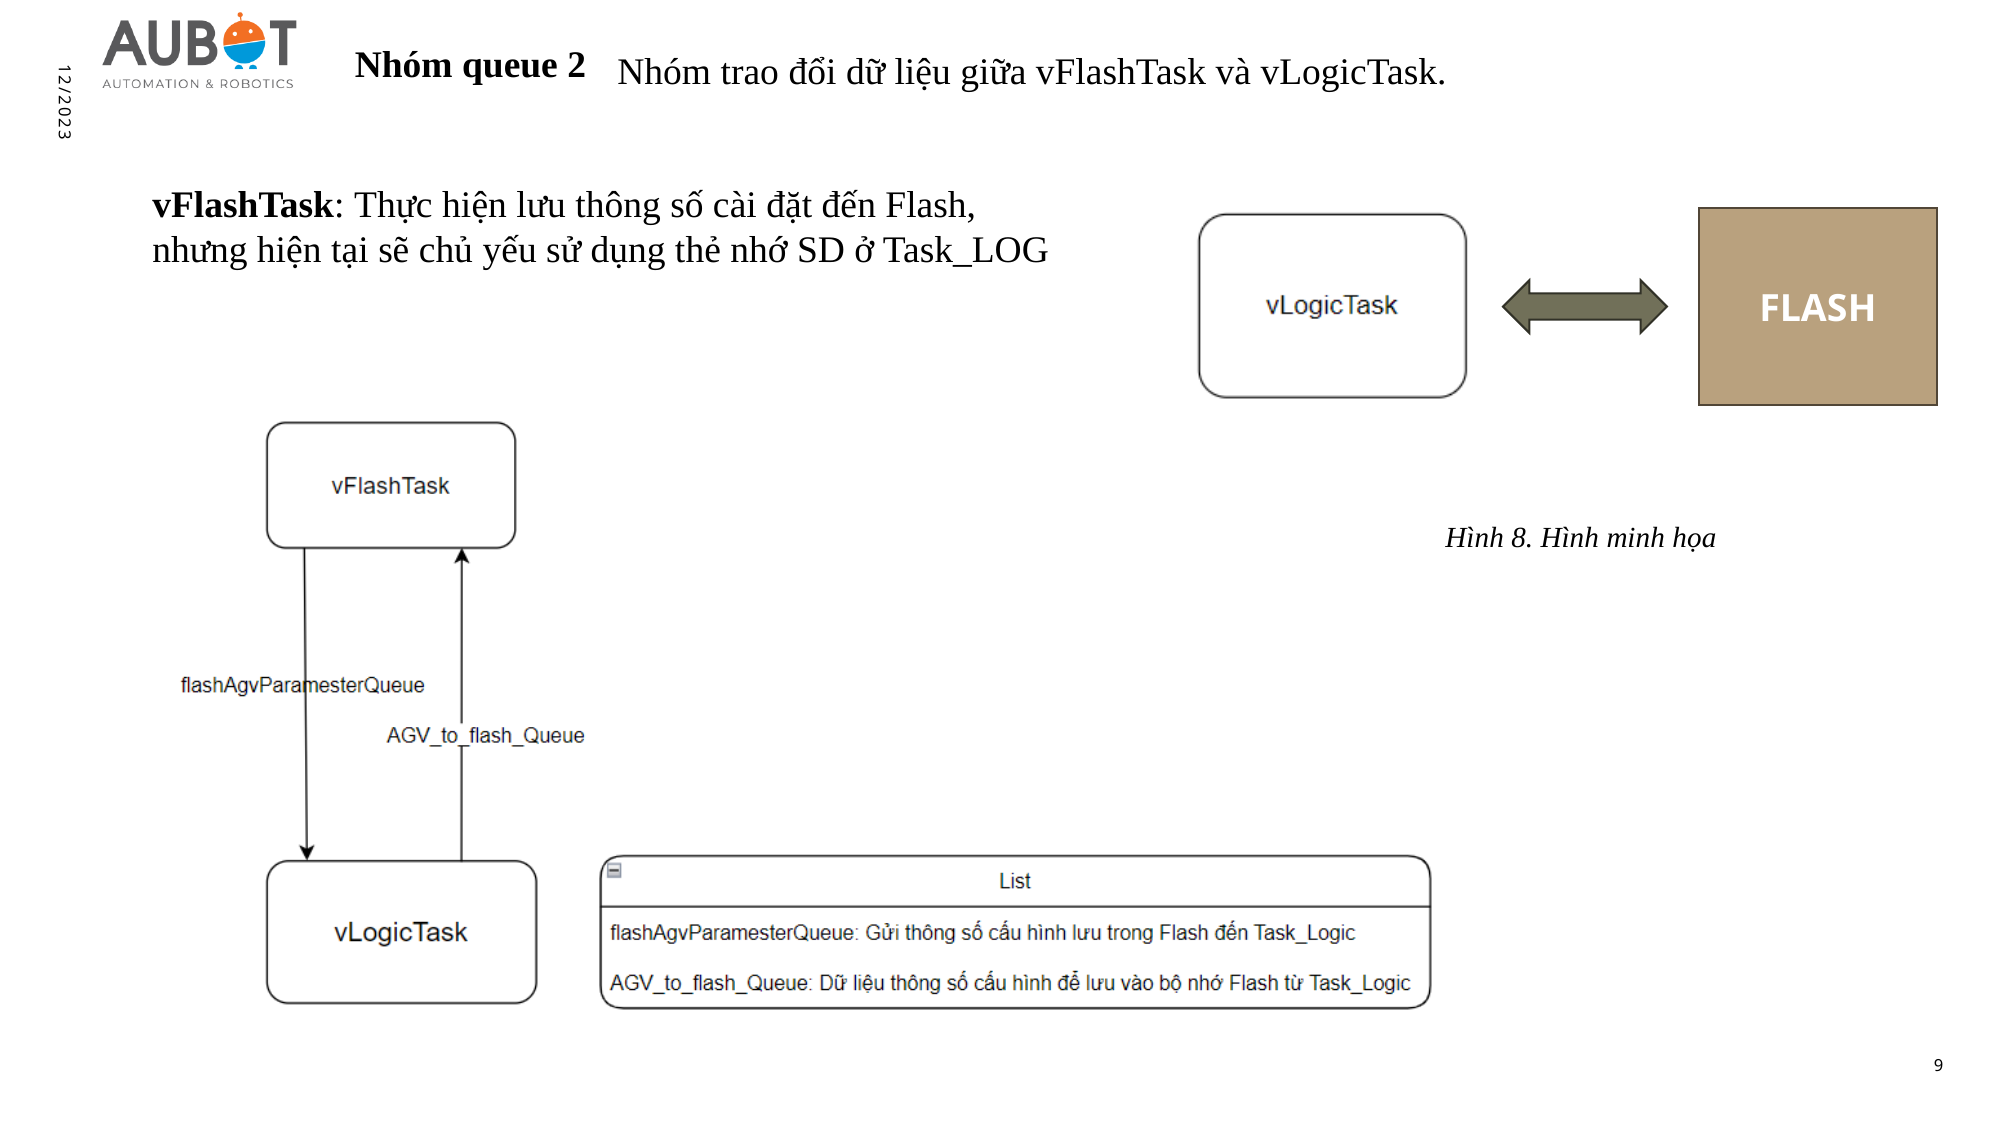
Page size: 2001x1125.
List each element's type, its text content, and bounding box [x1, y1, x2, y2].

picture [148, 332, 1460, 1030]
text_box Nhóm queue 2 [340, 32, 602, 92]
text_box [1188, 200, 1937, 562]
slide_number 12/2023 [35, 49, 96, 509]
picture [95, 5, 301, 93]
slide_number 9 [1841, 1036, 1959, 1097]
text_box vFlashTask: Thực hiện lưu thông số cài đặt đến Flash, nhưng hiện tại sẽ chủ yếu sử dụng thẻ nhớ SD ở Task_LOG [137, 172, 1090, 278]
text_box Nhóm trao đổi dữ liệu giữa vFlashTask và vLogicTask. [602, 16, 1842, 100]
